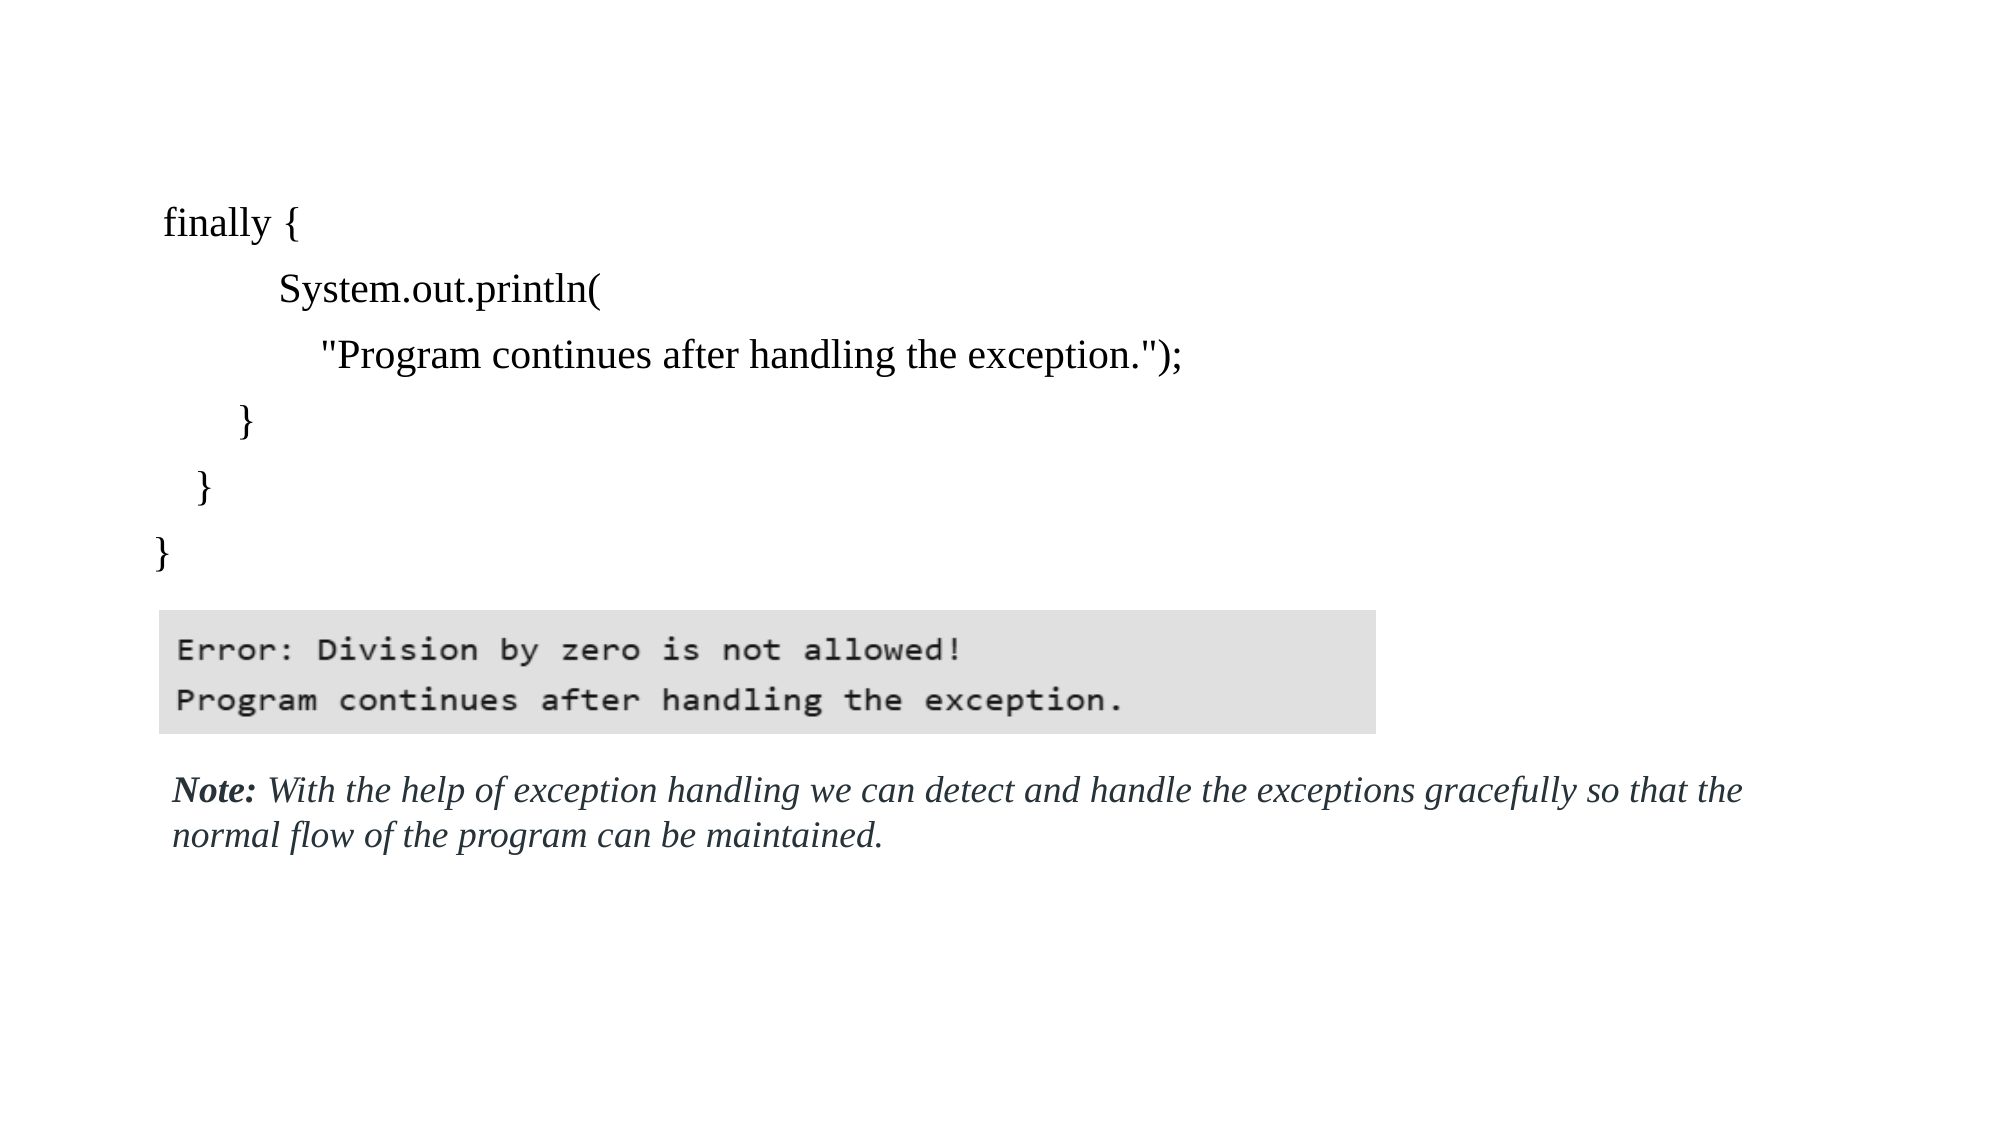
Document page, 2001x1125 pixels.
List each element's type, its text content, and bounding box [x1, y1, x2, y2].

text_box Note: With the help of exception handling we can detect and handle the exceptions gracefully so that the normal flow of the program can be maintained. [157, 712, 1870, 863]
picture [159, 610, 1376, 734]
list finally { System.out.println( "Program continues after handling the exception."); } } } [137, 122, 1863, 1014]
